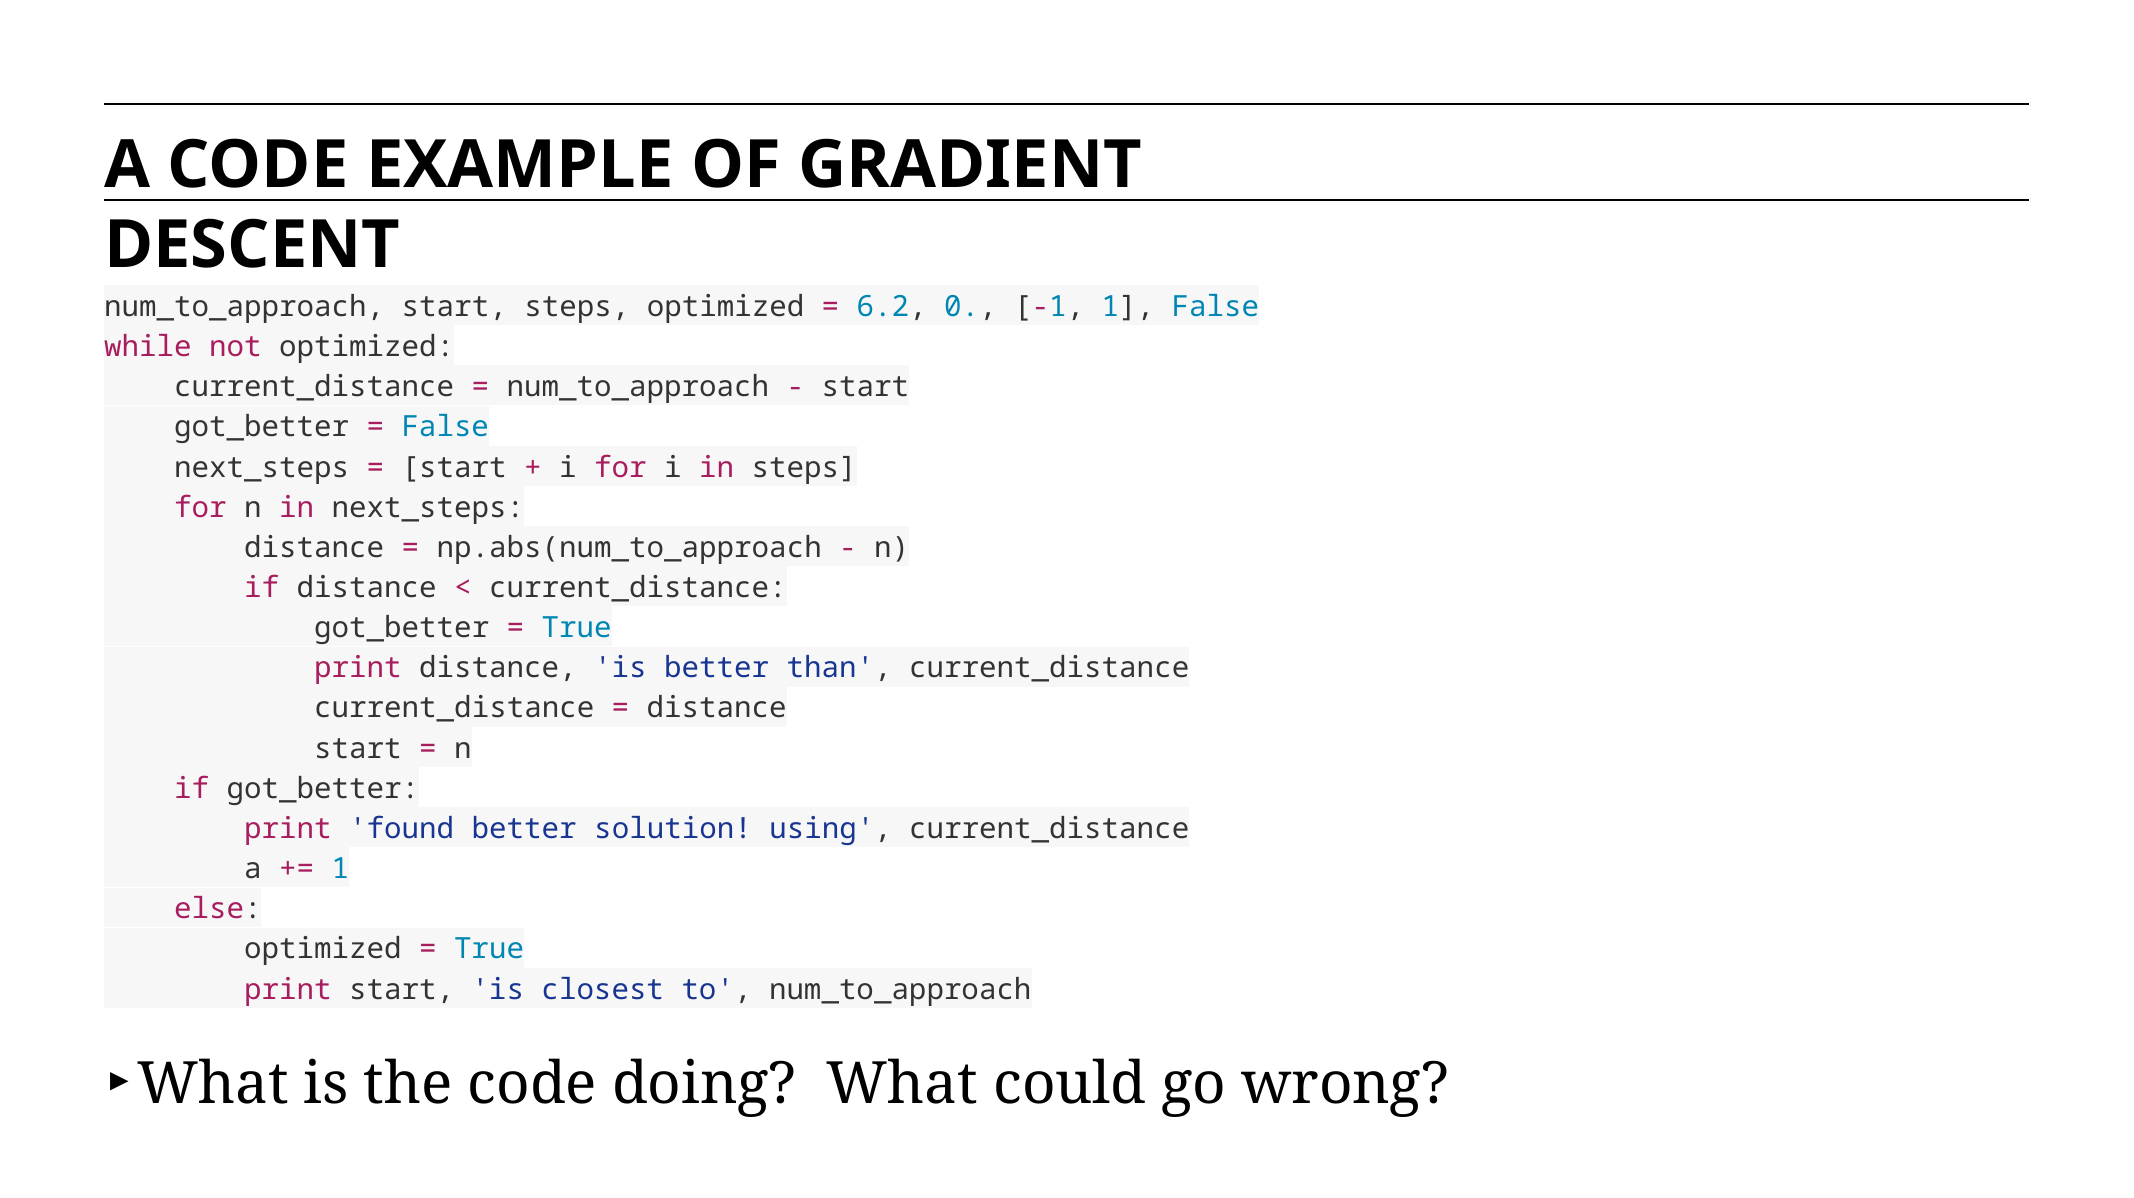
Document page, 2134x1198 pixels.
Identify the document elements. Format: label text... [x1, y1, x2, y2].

text_box A CODE EXAMPLE OF GRADIENT DESCENT [104, 120, 1371, 192]
list num_to_approach, start, steps, optimized = 6.2, 0., [-1, 1], False while not optimized: current_distance = num_to_approach - start got_better = False next_steps = [start + i for i in steps] for n in next_steps: distance = np.abs(num_to_approach - n) if distance < current_distance: got_better = True print distance, 'is better than', current_distance current_distance = distance start = n if got_better: print 'found better solution! using', current_distance a += 1 else: optimized = True print start, 'is closest to', num_to_approach What is the code doing? What could go wrong? [104, 212, 2030, 837]
